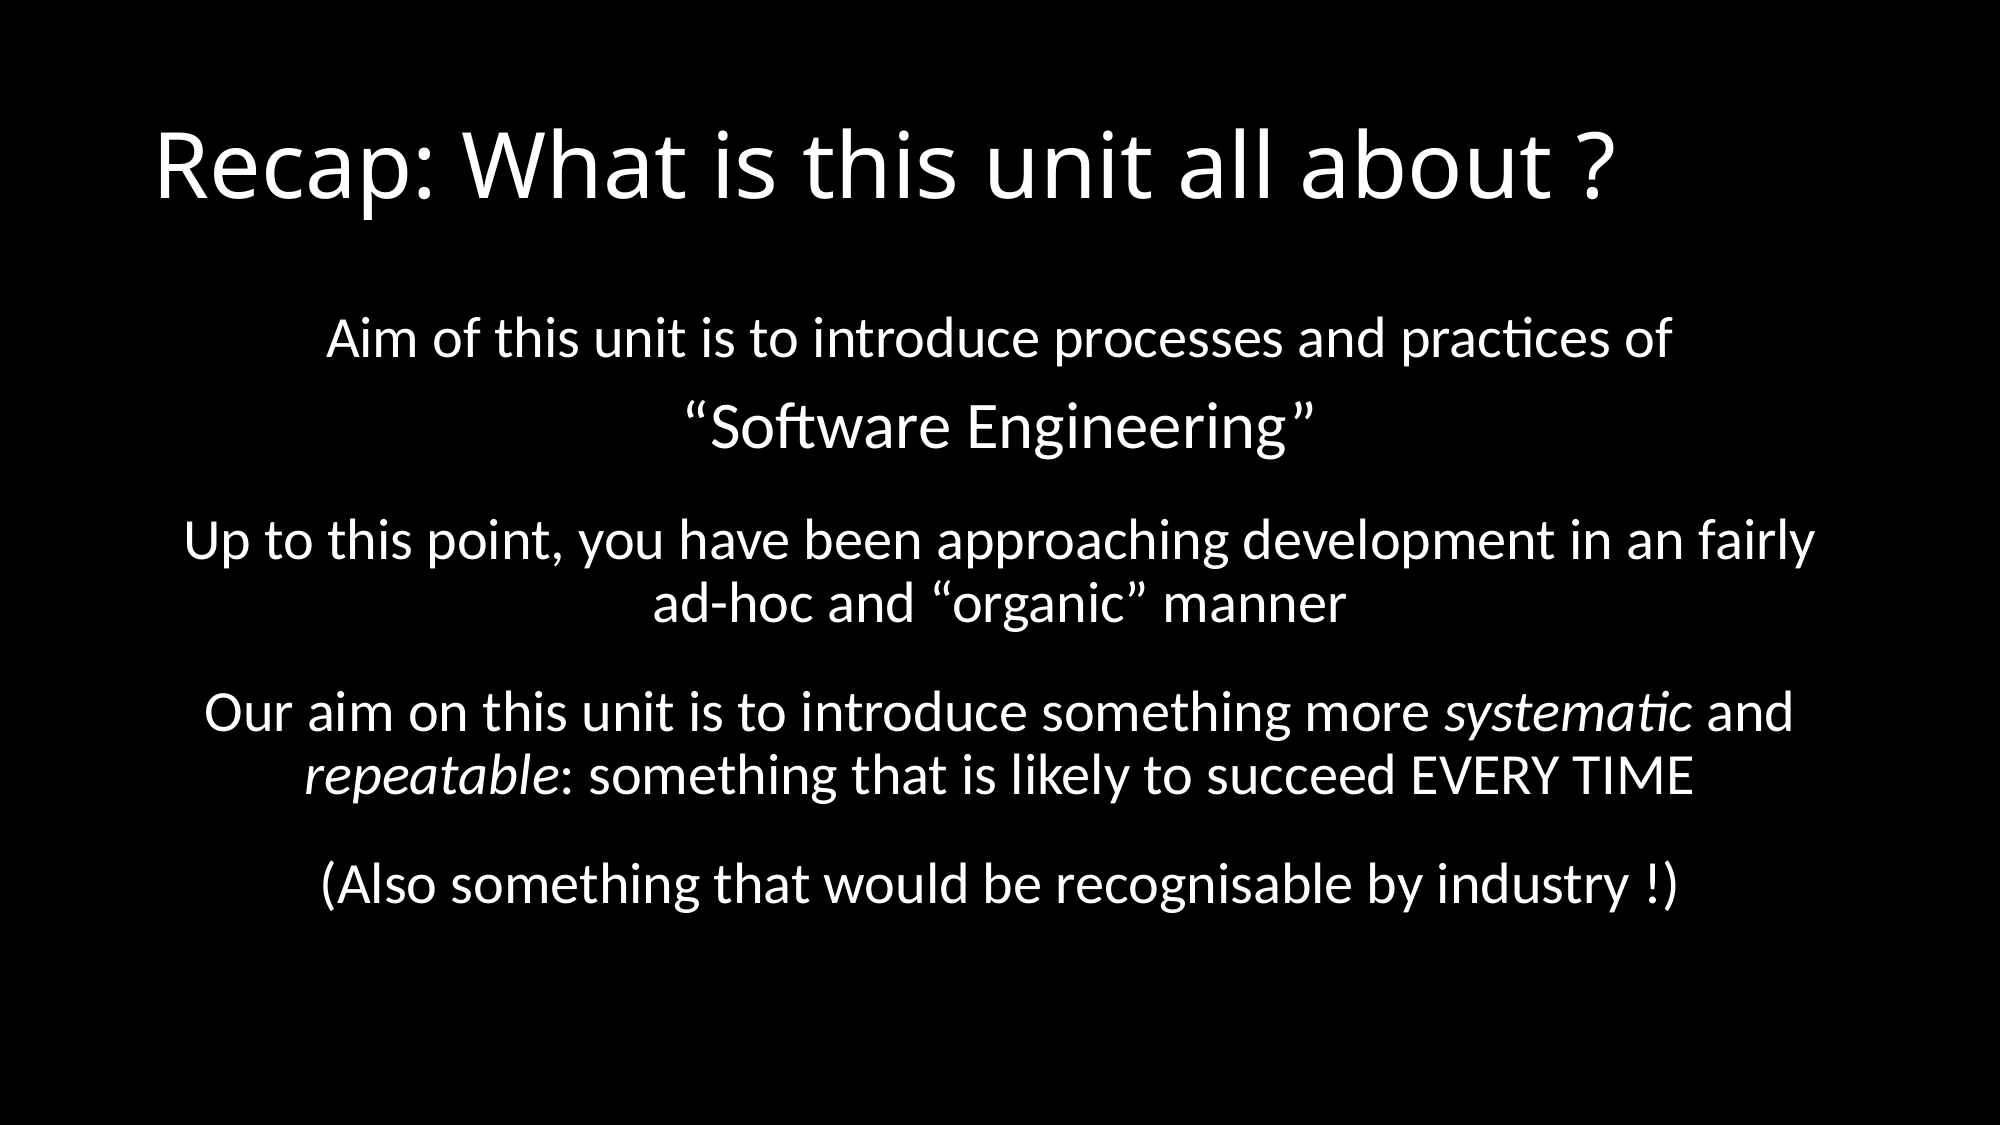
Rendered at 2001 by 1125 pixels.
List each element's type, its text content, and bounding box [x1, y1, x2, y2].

title Recap: What is this unit all about ? [137, 59, 1863, 278]
list Aim of this unit is to introduce processes and practices of “Software Engineering” Up to this point, you have been approaching development in an fairly ad-hoc and “organic” manner Our aim on this unit is to introduce something more systematic and repeatable: something that is likely to succeed EVERY TIME (Also something that would be recognisable by industry !) [137, 299, 1863, 1014]
